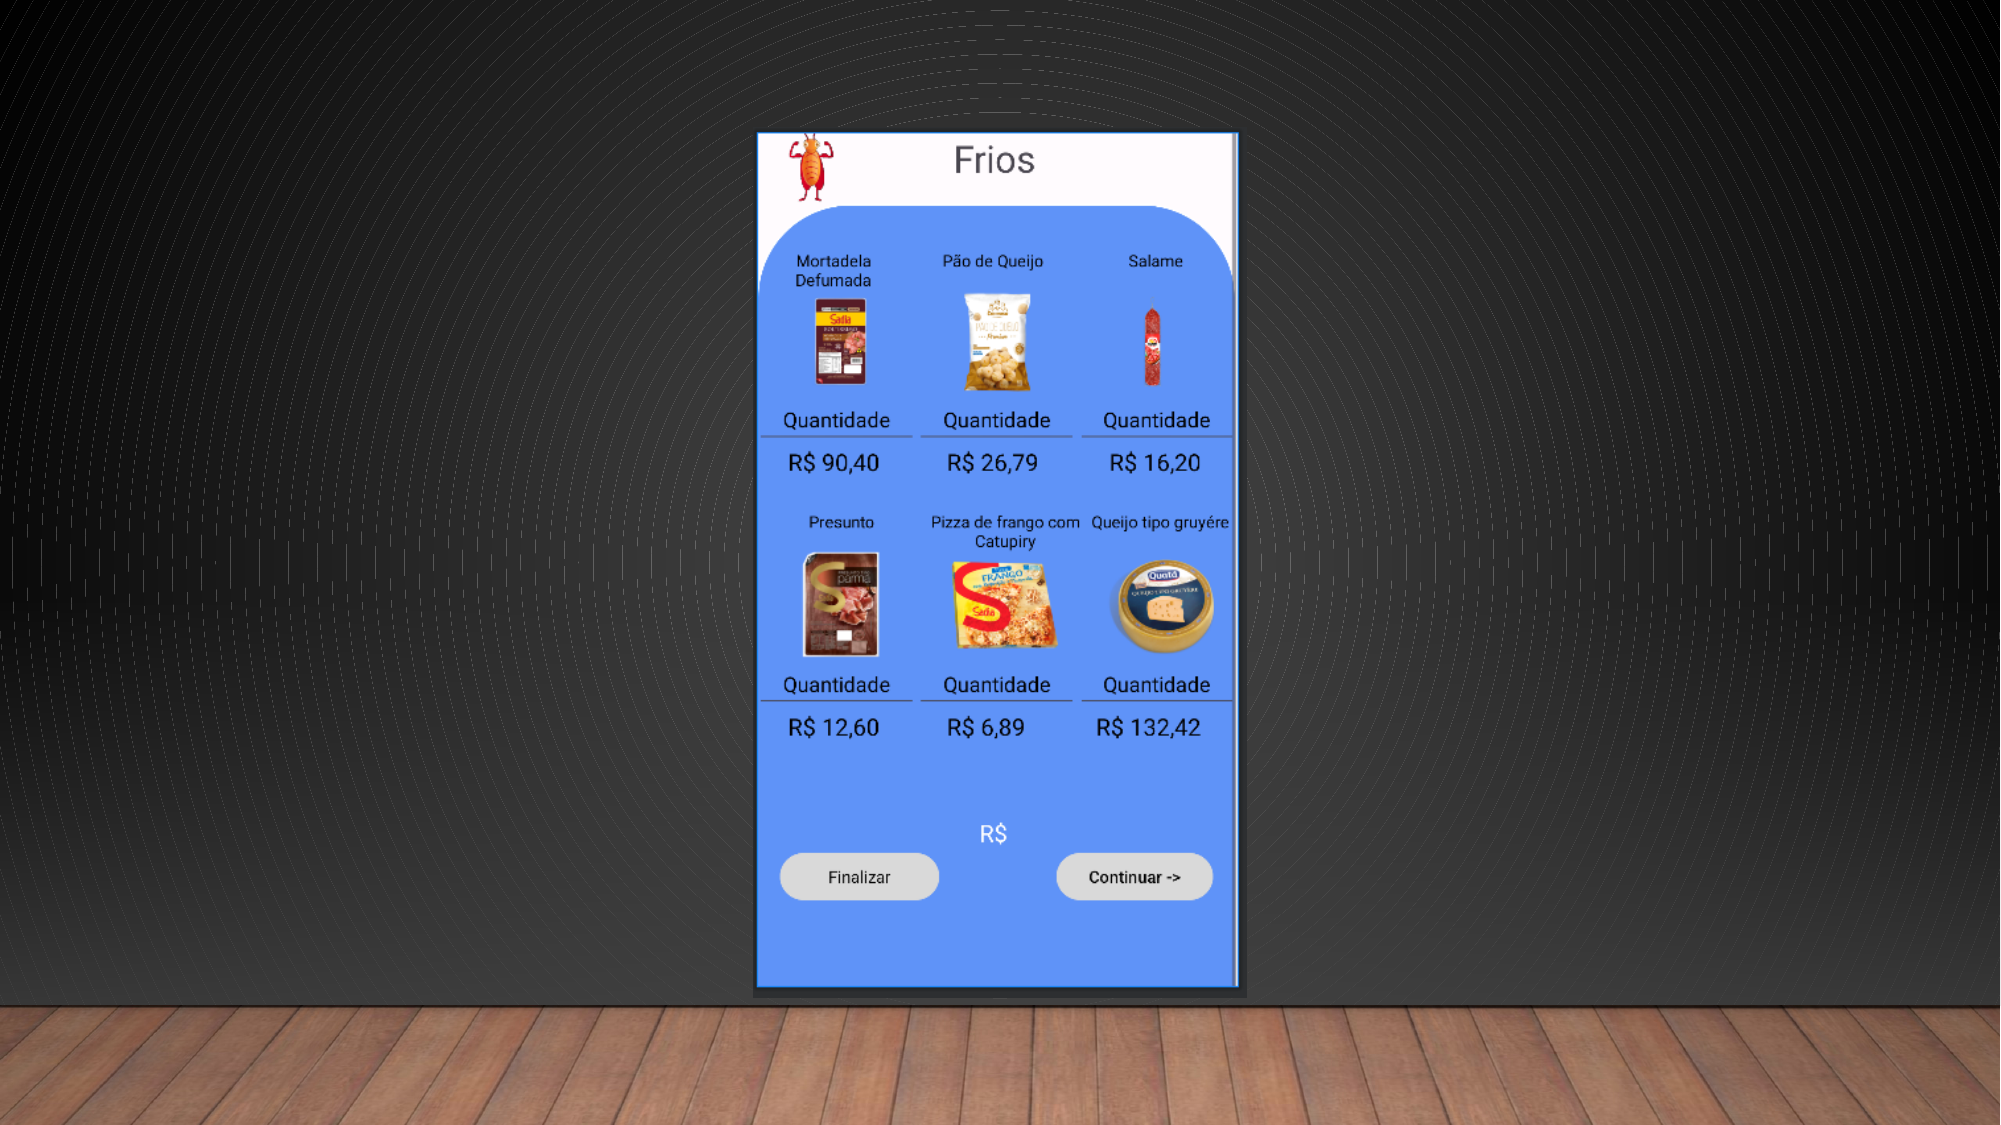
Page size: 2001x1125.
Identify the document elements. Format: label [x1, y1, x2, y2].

picture [0, 1005, 2000, 1125]
picture [753, 127, 1247, 998]
